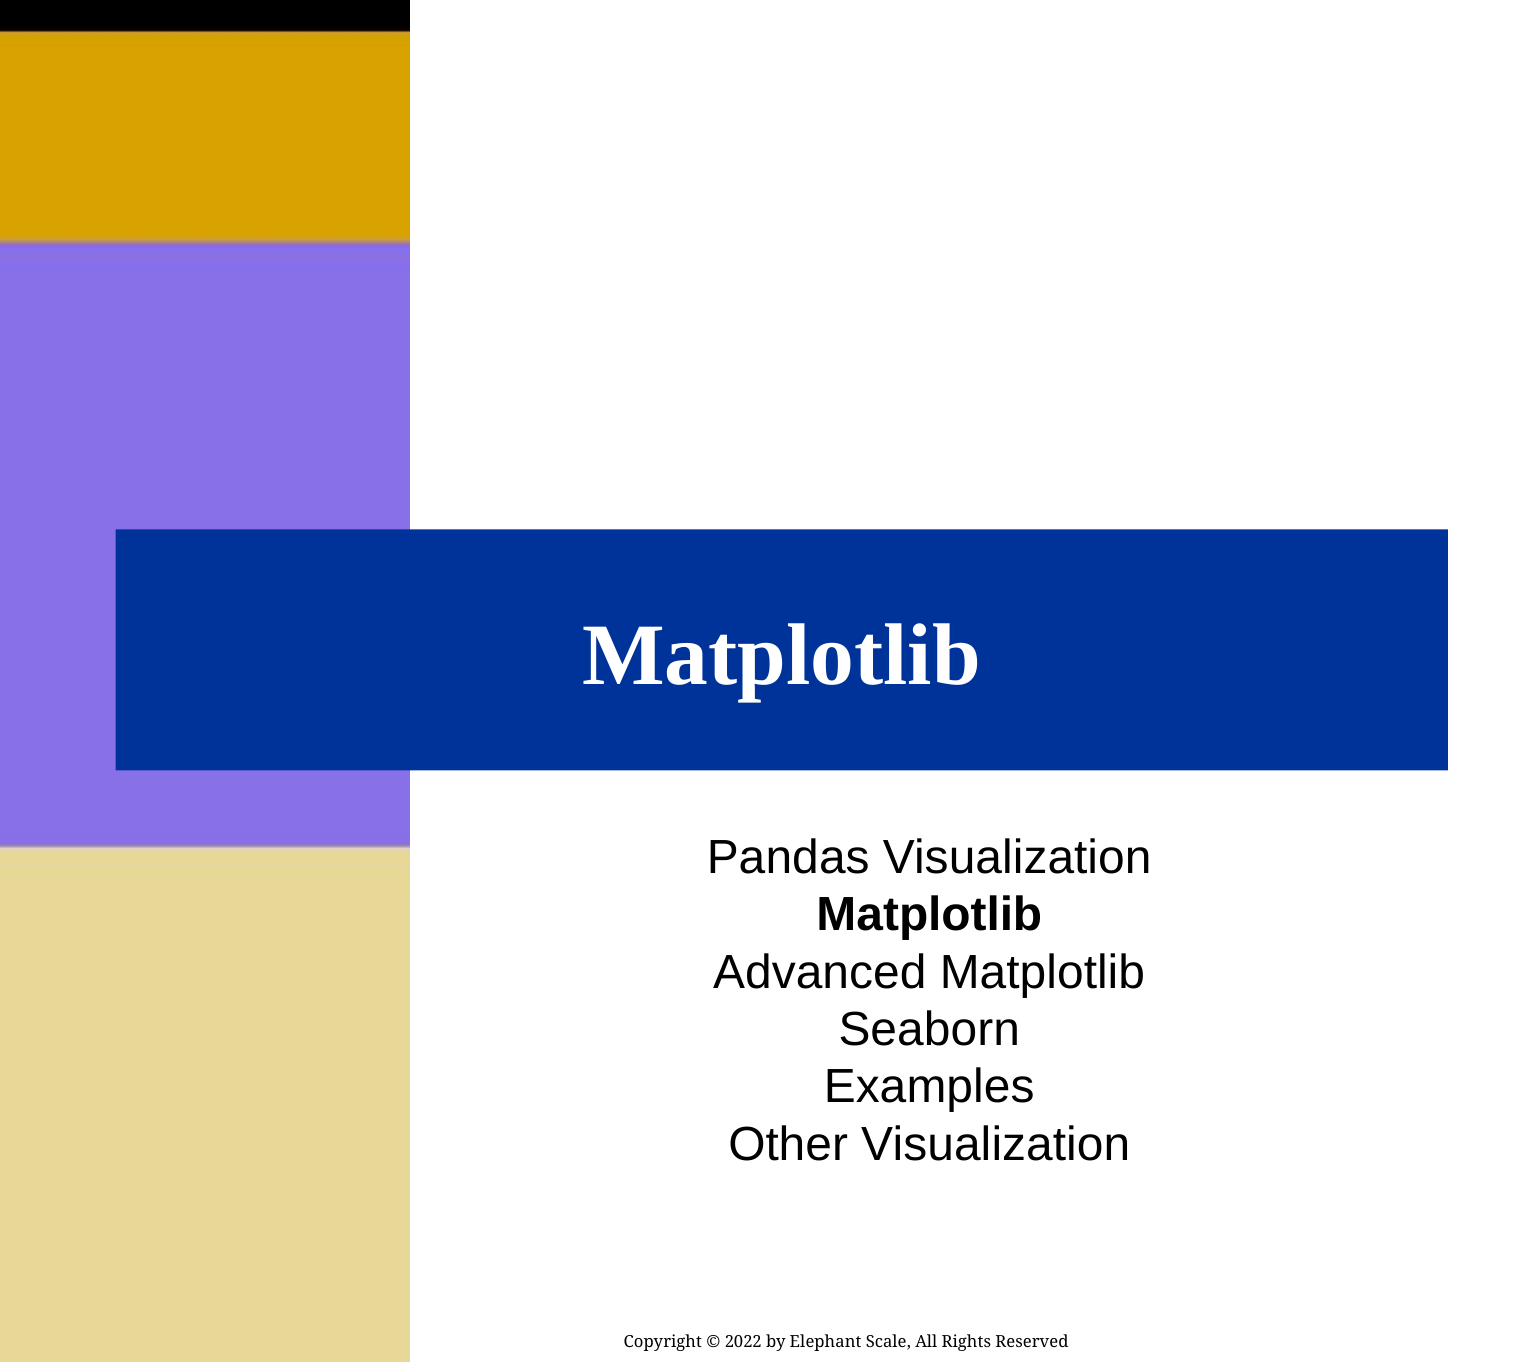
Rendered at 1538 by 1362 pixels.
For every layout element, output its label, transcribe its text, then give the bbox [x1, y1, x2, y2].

subtitle Pandas Visualization Matplotlib Advanced Matplotlib Seaborn Examples Other Visualization [409, 817, 1450, 884]
title Matplotlib [115, 529, 1449, 771]
text_box Copyright © 2022 by Elephant Scale, All Rights Reserved [608, 1322, 1085, 1358]
picture [0, 0, 410, 1362]
